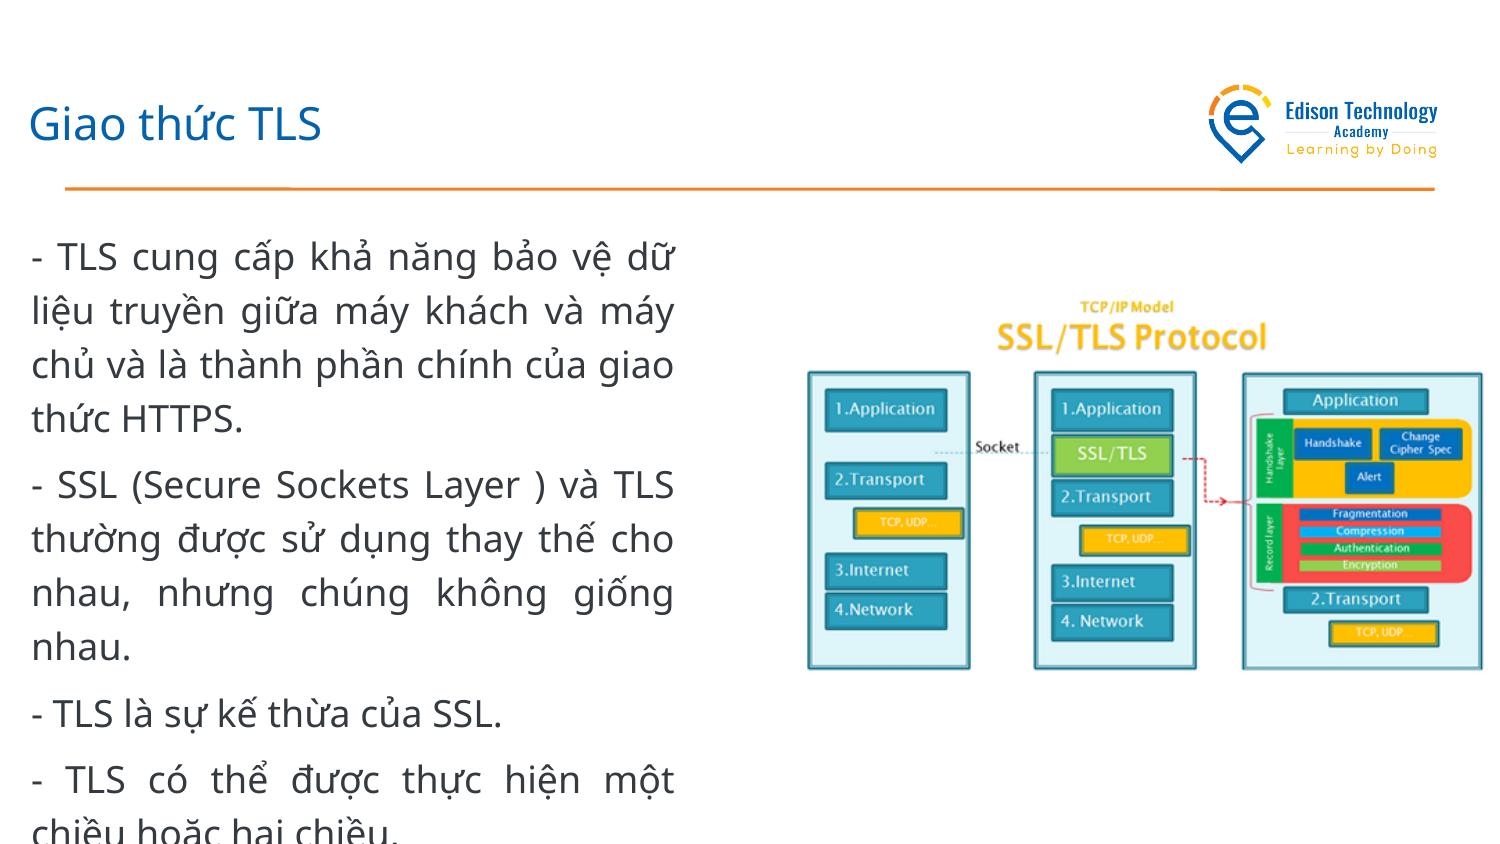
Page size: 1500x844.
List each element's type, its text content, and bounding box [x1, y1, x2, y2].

title Giao thức TLS [13, 70, 1412, 165]
text_box - TLS cung cấp khả năng bảo vệ dữ liệu truyền giữa máy khách và máy chủ và là thành phần chính của giao thức HTTPS. - SSL (Secure Sockets Layer ) và TLS thường được sử dụng thay thế cho nhau, nhưng chúng không giống nhau. - TLS là sự kế thừa của SSL. - TLS có thể được thực hiện một chiều hoặc hai chiều. [16, 216, 690, 844]
picture [795, 300, 1488, 673]
picture [1147, 83, 1500, 167]
